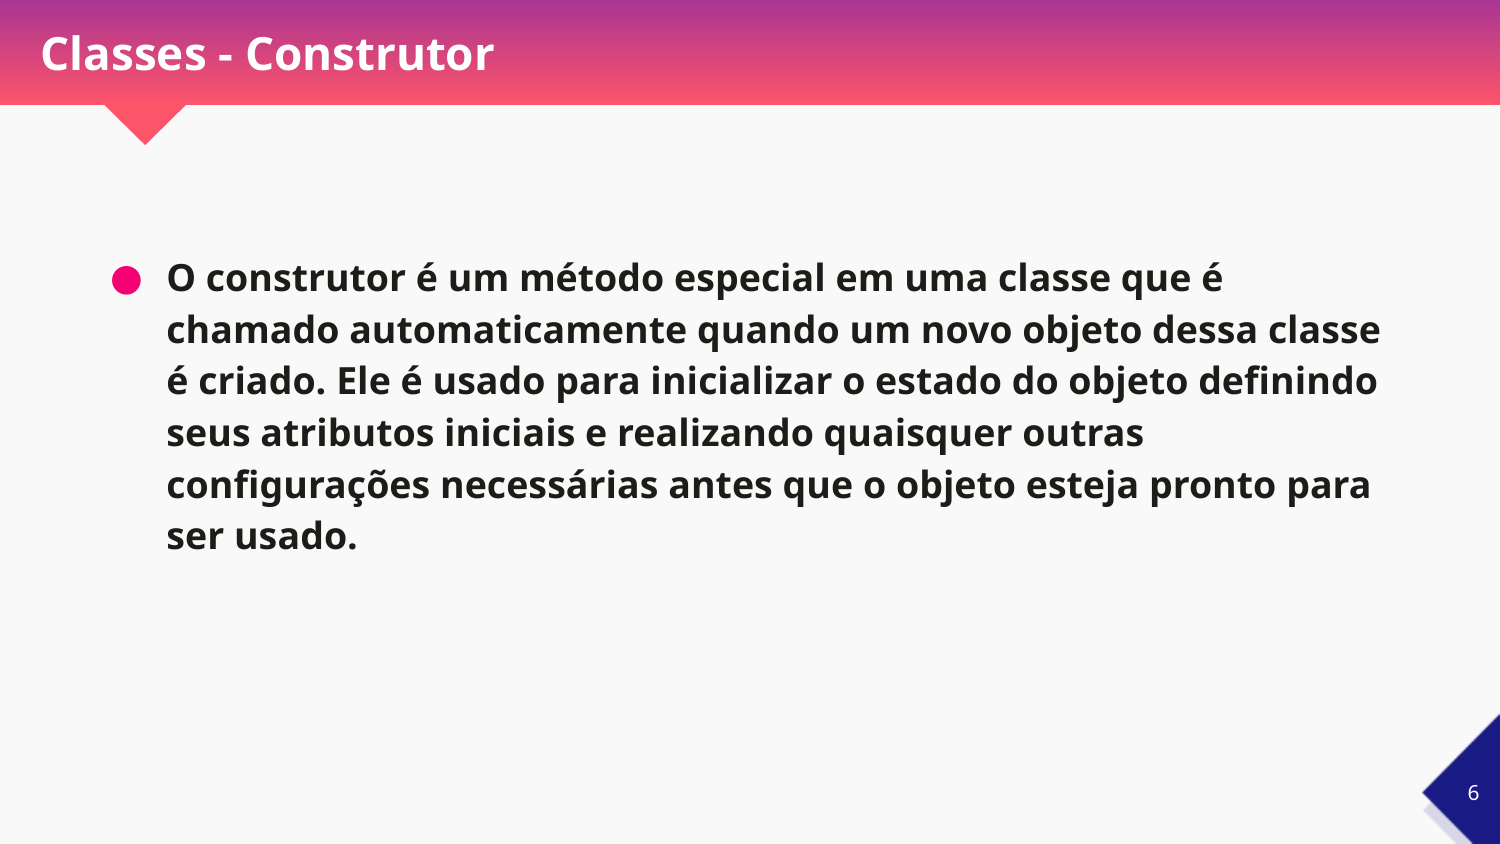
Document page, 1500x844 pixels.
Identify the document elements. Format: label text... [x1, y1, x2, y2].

picture [1417, 712, 1500, 844]
slide_number ‹#› [1446, 771, 1500, 817]
title O construtor é um método especial em uma classe que é chamado automaticamente quando um novo objeto dessa classe é criado. Ele é usado para inicializar o estado do objeto definindo seus atributos iniciais e realizando quaisquer outras configurações necessárias antes que o objeto esteja pronto para ser usado. [76, 221, 1418, 739]
title Classes - Construtor [25, 0, 1475, 105]
